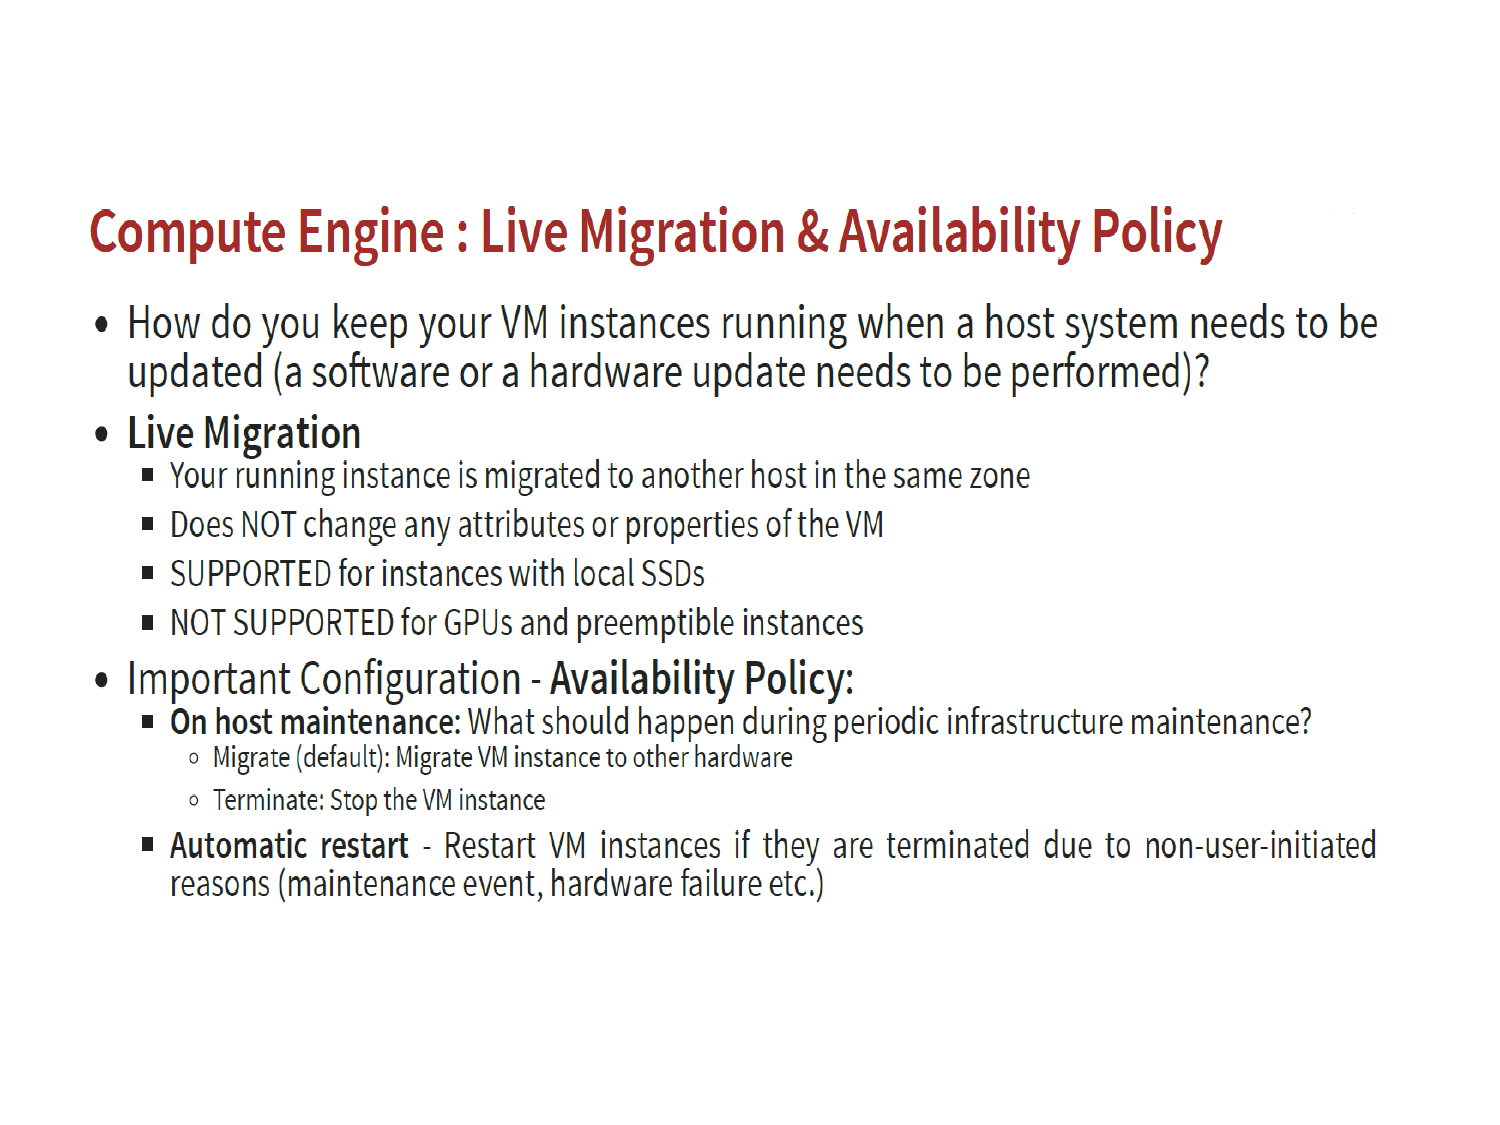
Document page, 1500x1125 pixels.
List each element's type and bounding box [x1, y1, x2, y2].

list [74, 199, 1426, 916]
